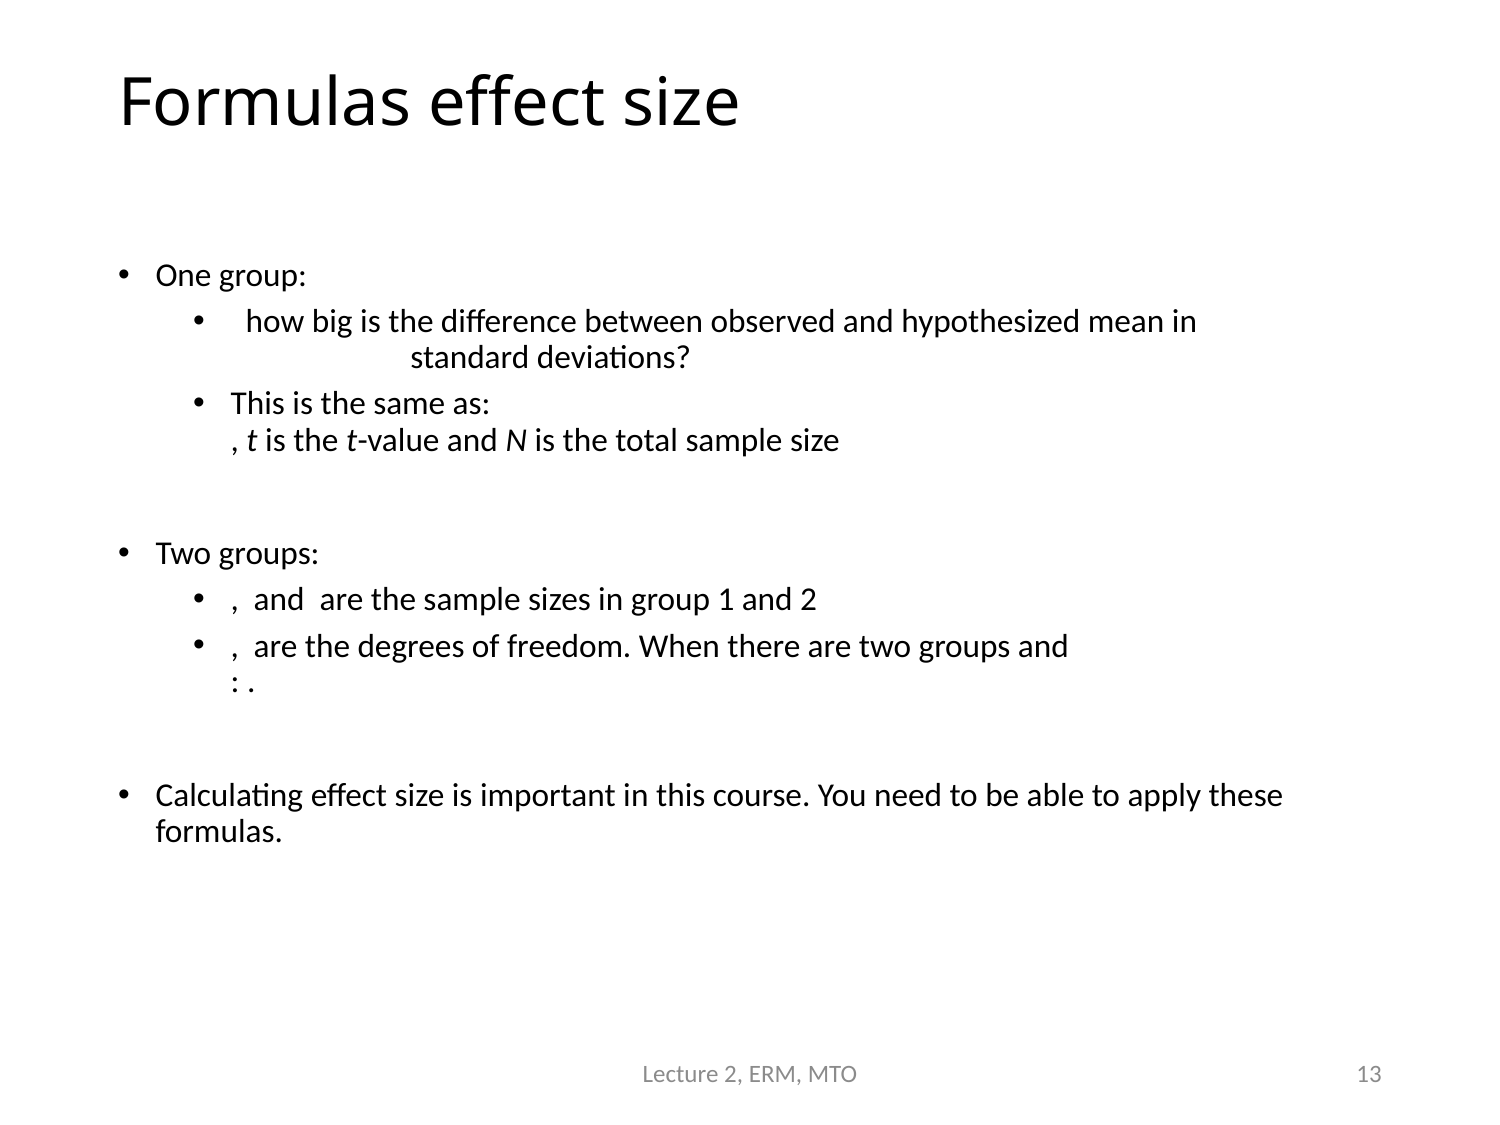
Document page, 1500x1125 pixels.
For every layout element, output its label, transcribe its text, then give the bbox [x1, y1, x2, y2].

slide_number 13 [1059, 1042, 1397, 1103]
title Formulas effect size [103, 59, 1397, 149]
footer Lecture 2, ERM, MTO [496, 1042, 1004, 1103]
